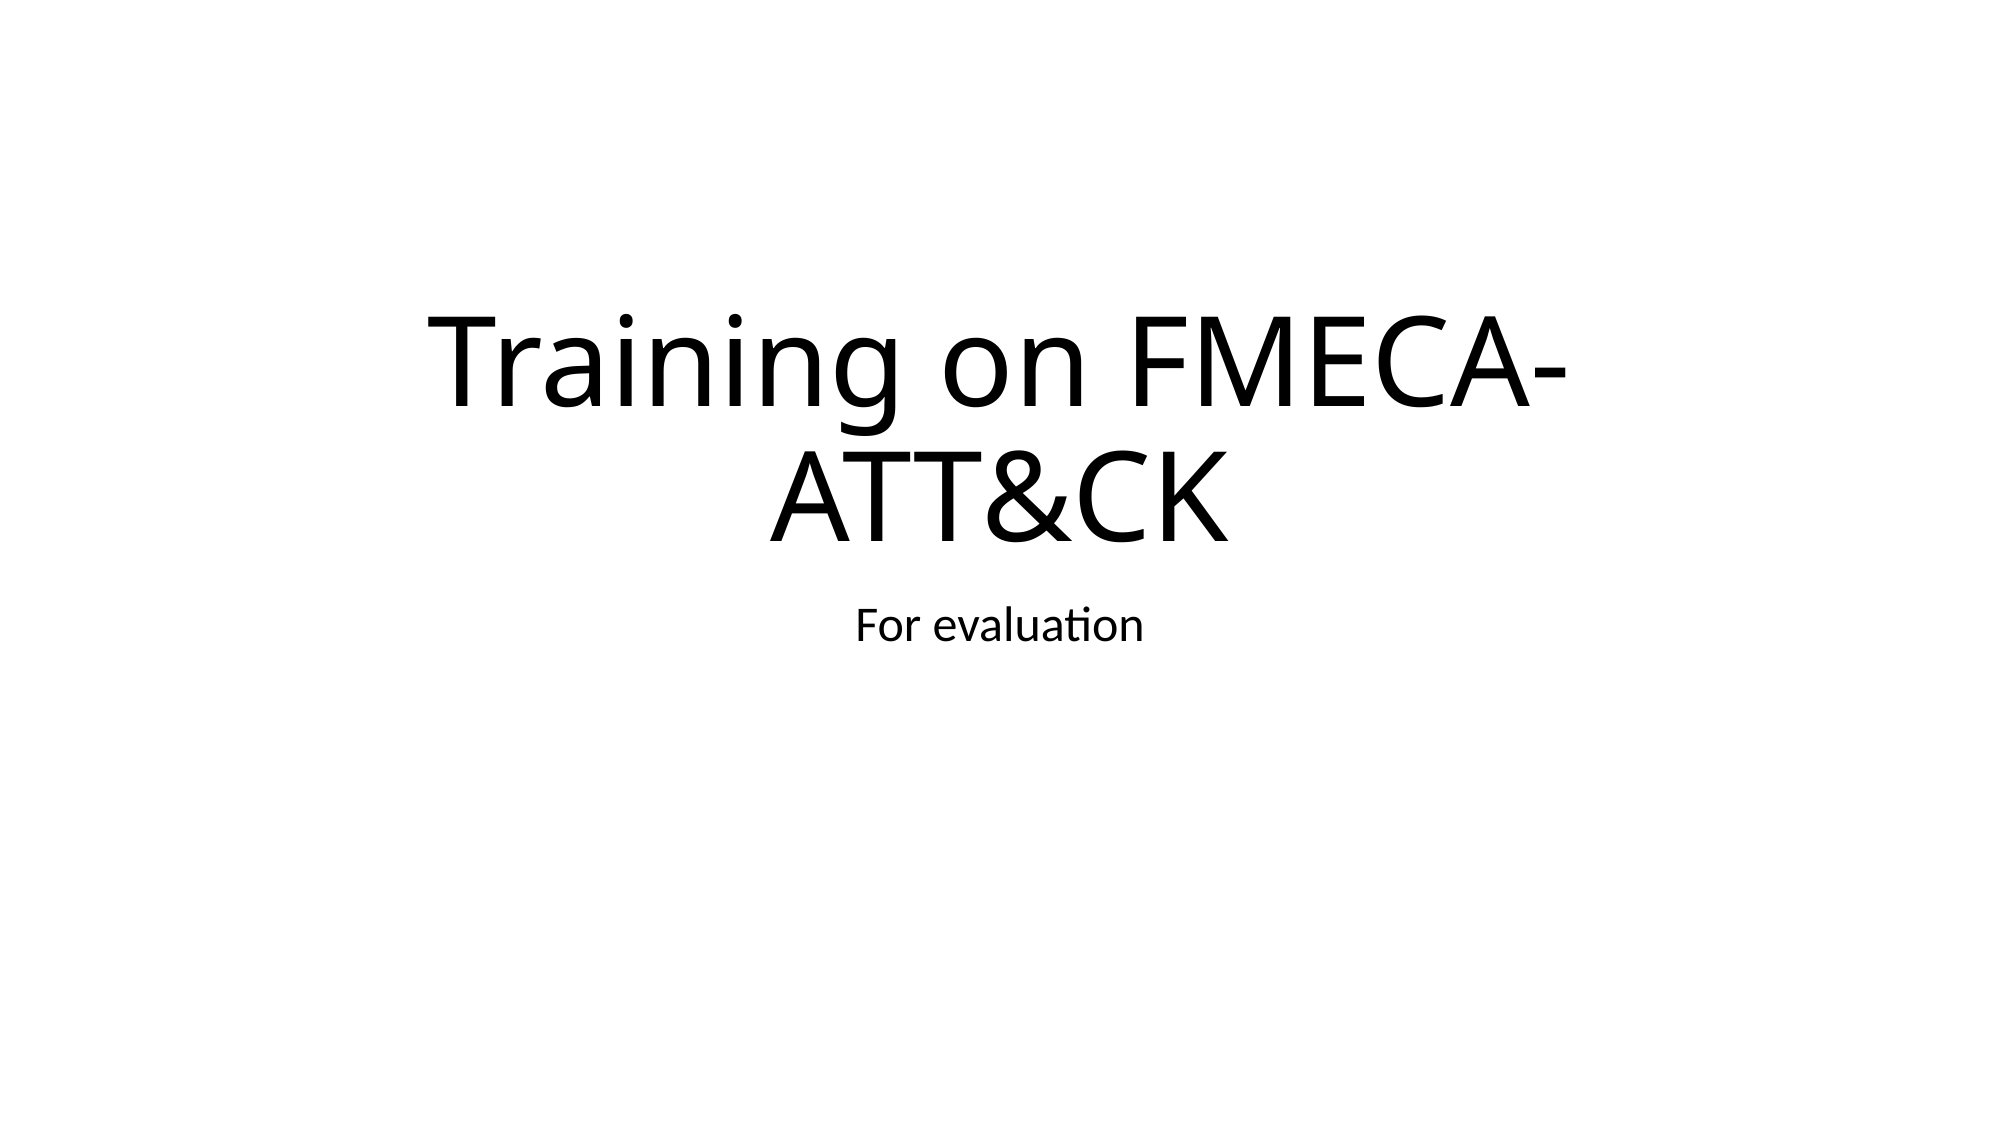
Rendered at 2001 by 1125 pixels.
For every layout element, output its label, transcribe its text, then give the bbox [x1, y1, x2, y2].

subtitle For evaluation [249, 590, 1750, 863]
title Training on FMECA-ATT&CK [249, 184, 1750, 576]
